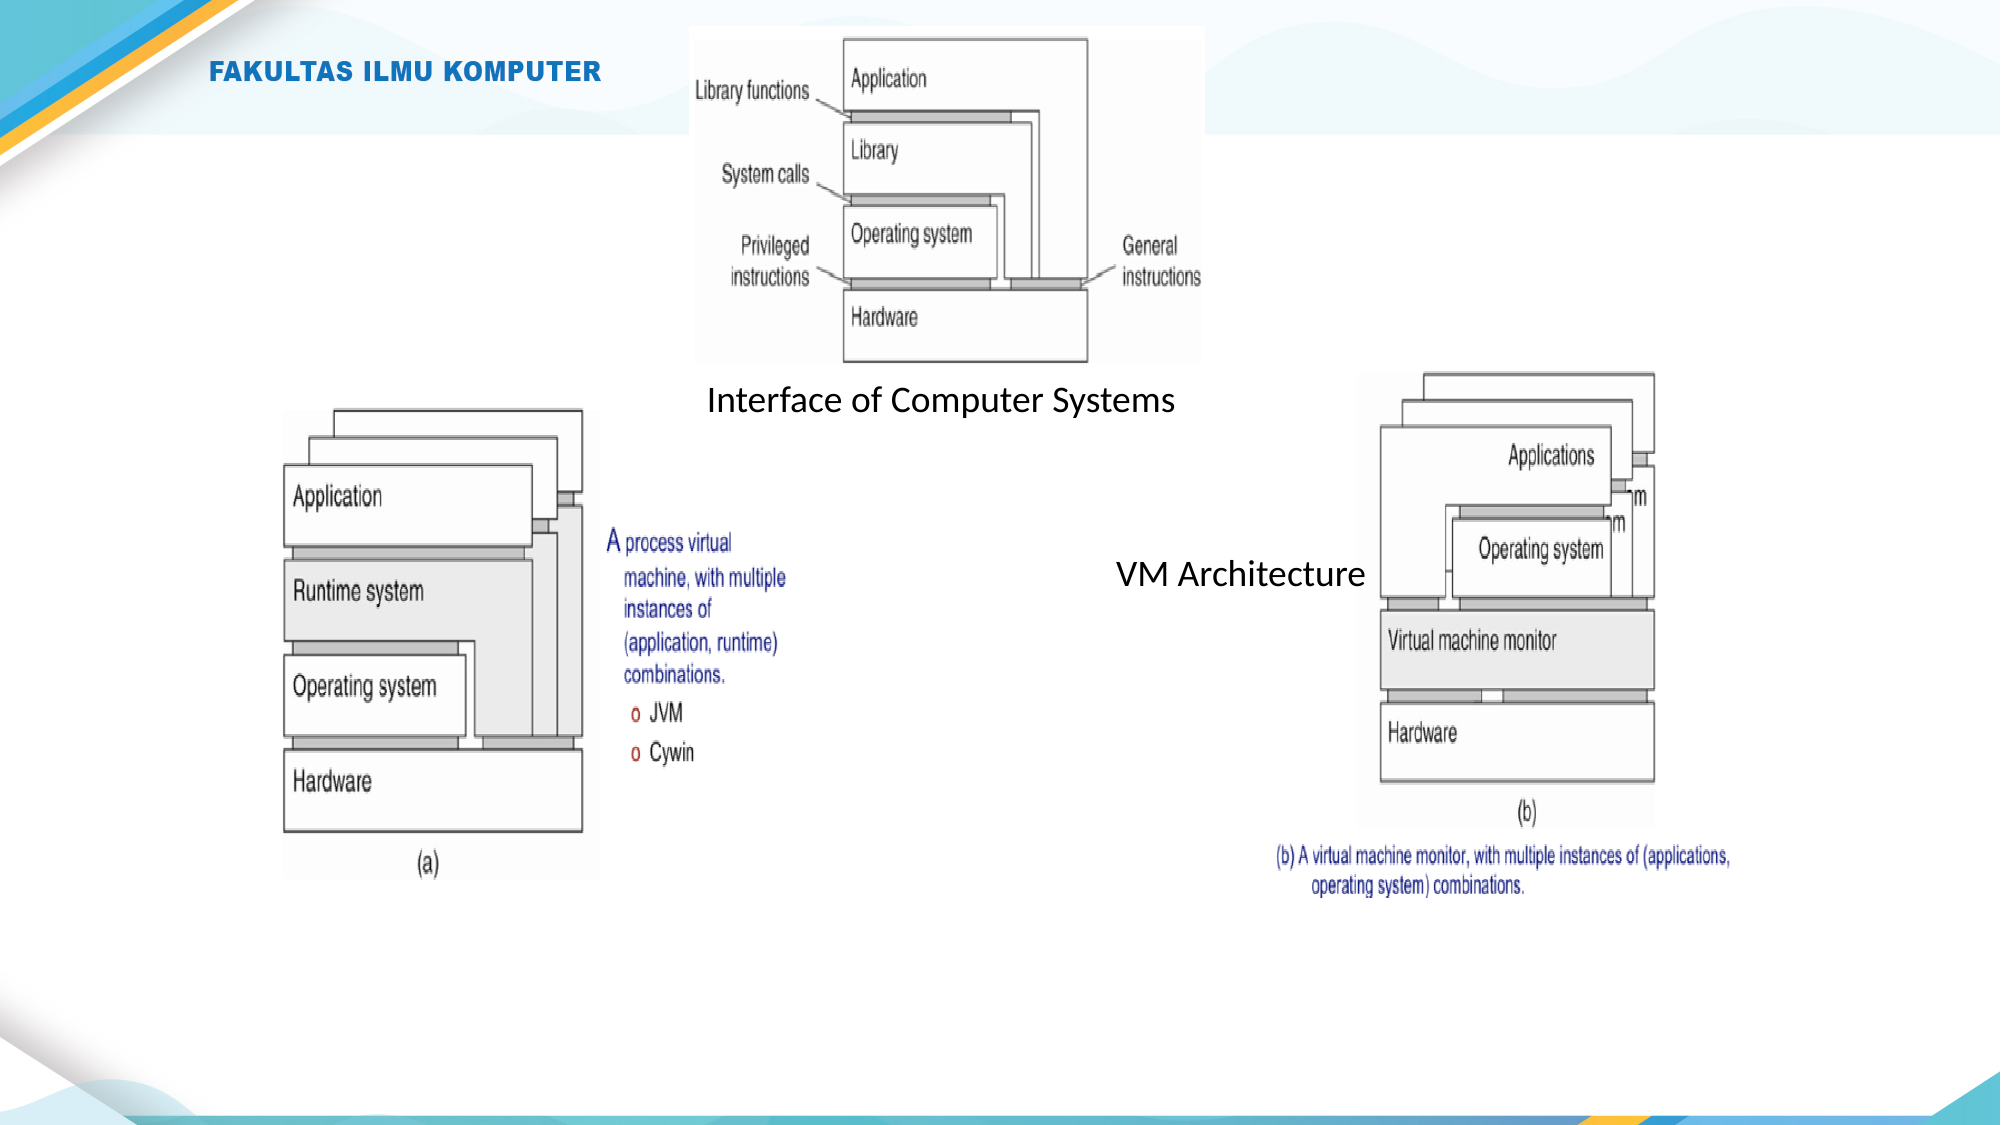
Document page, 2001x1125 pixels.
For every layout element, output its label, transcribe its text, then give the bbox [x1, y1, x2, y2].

text_box VM Architecture [1101, 541, 1272, 602]
picture [0, 0, 2000, 1125]
text_box Interface of Computer Systems [692, 368, 1192, 428]
